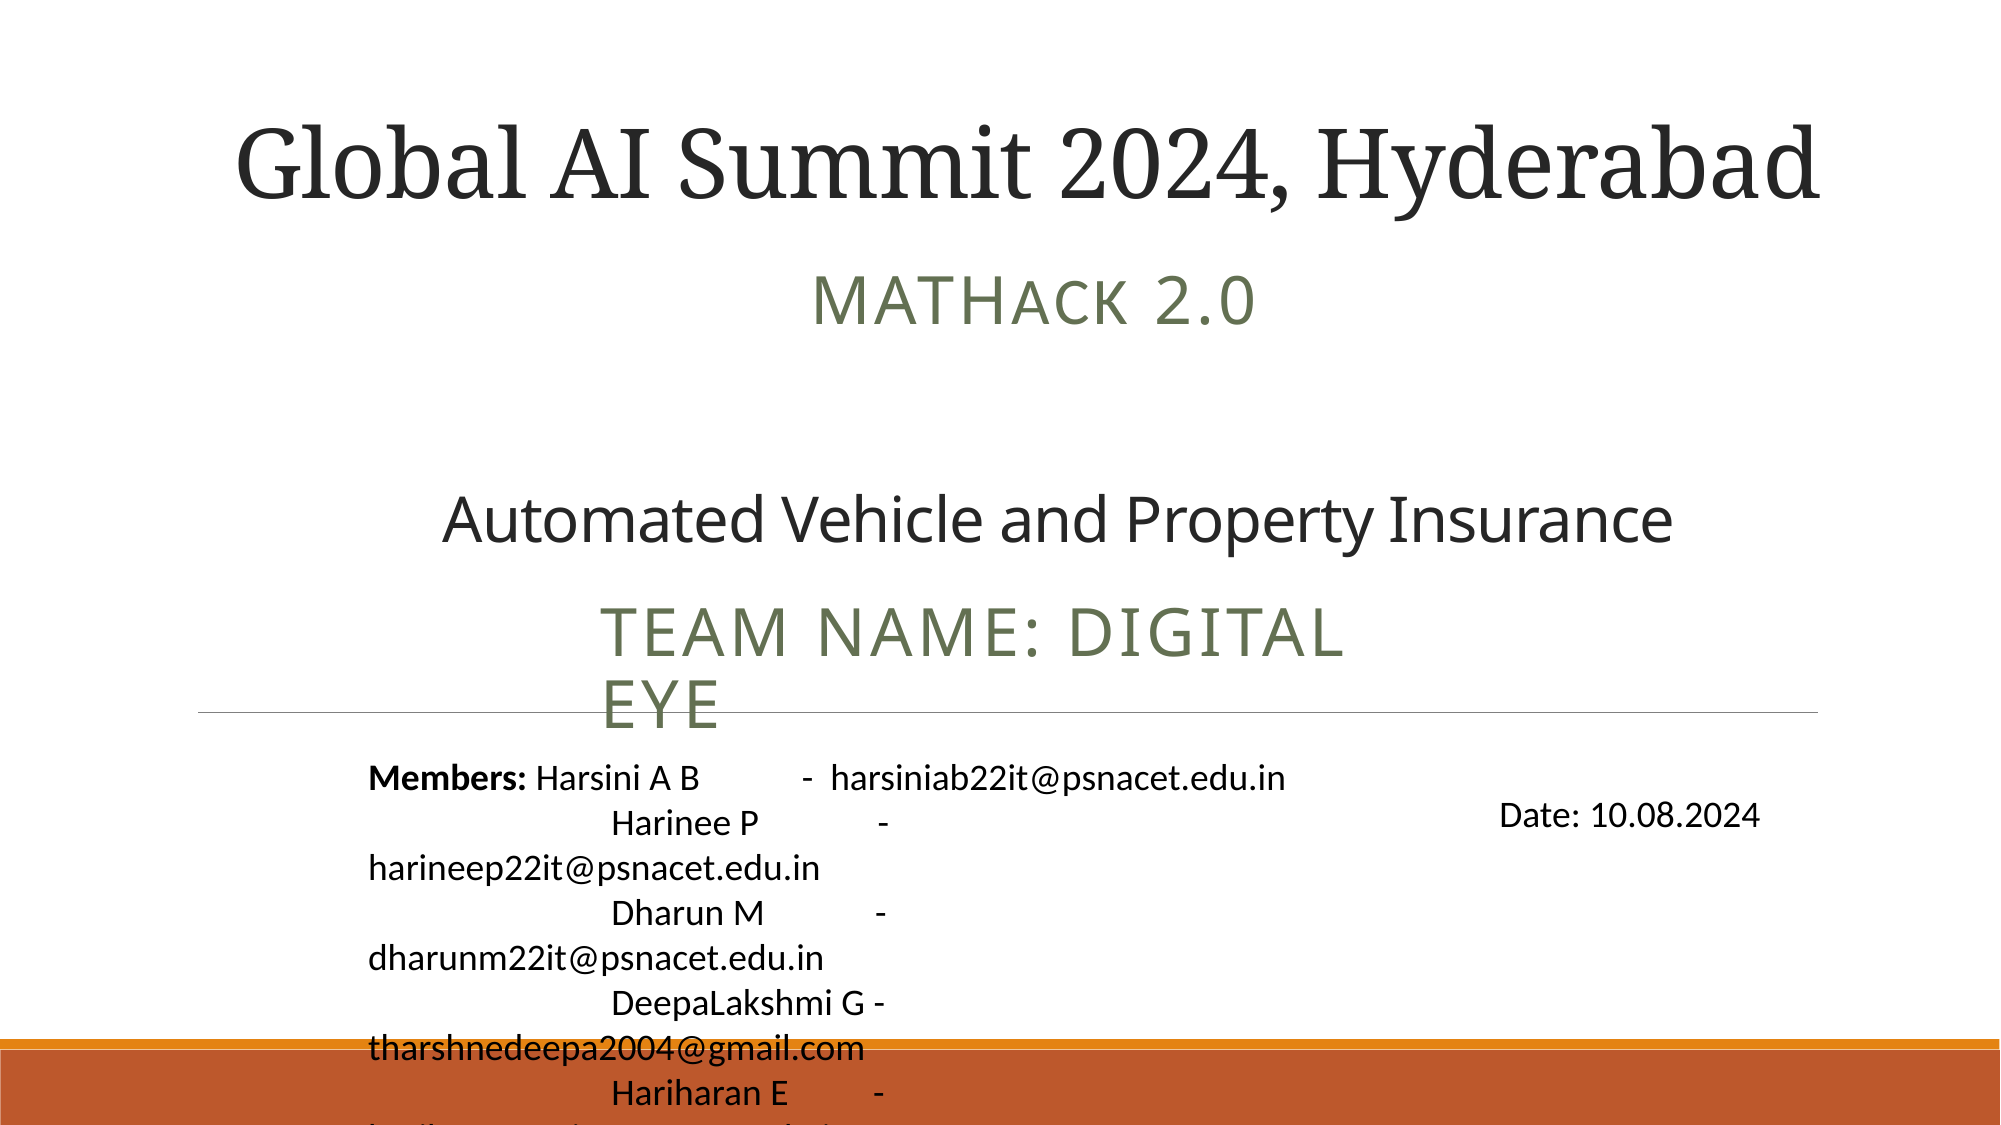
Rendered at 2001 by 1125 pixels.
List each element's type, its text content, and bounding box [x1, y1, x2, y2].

text_box Global AI Summit 2024, Hyderabad [217, 85, 1837, 342]
subtitle Team Name: Digital Eye [585, 643, 1470, 673]
text_box Automated Vehicle and Property Insurance [414, 423, 1704, 643]
text_box Members: Harsini A B - harsiniab22it@psnacet.edu.in Harinee P - harineep22it@psnacet.edu.in Dharun M - dharunm22it@psnacet.edu.in DeepaLakshmi G - tharshnedeepa2004@gmail.com Hariharan E - hariharane22it@psnacet.edu.in [353, 745, 1353, 1125]
text_box Date: 10.08.2024 [1484, 782, 1979, 843]
